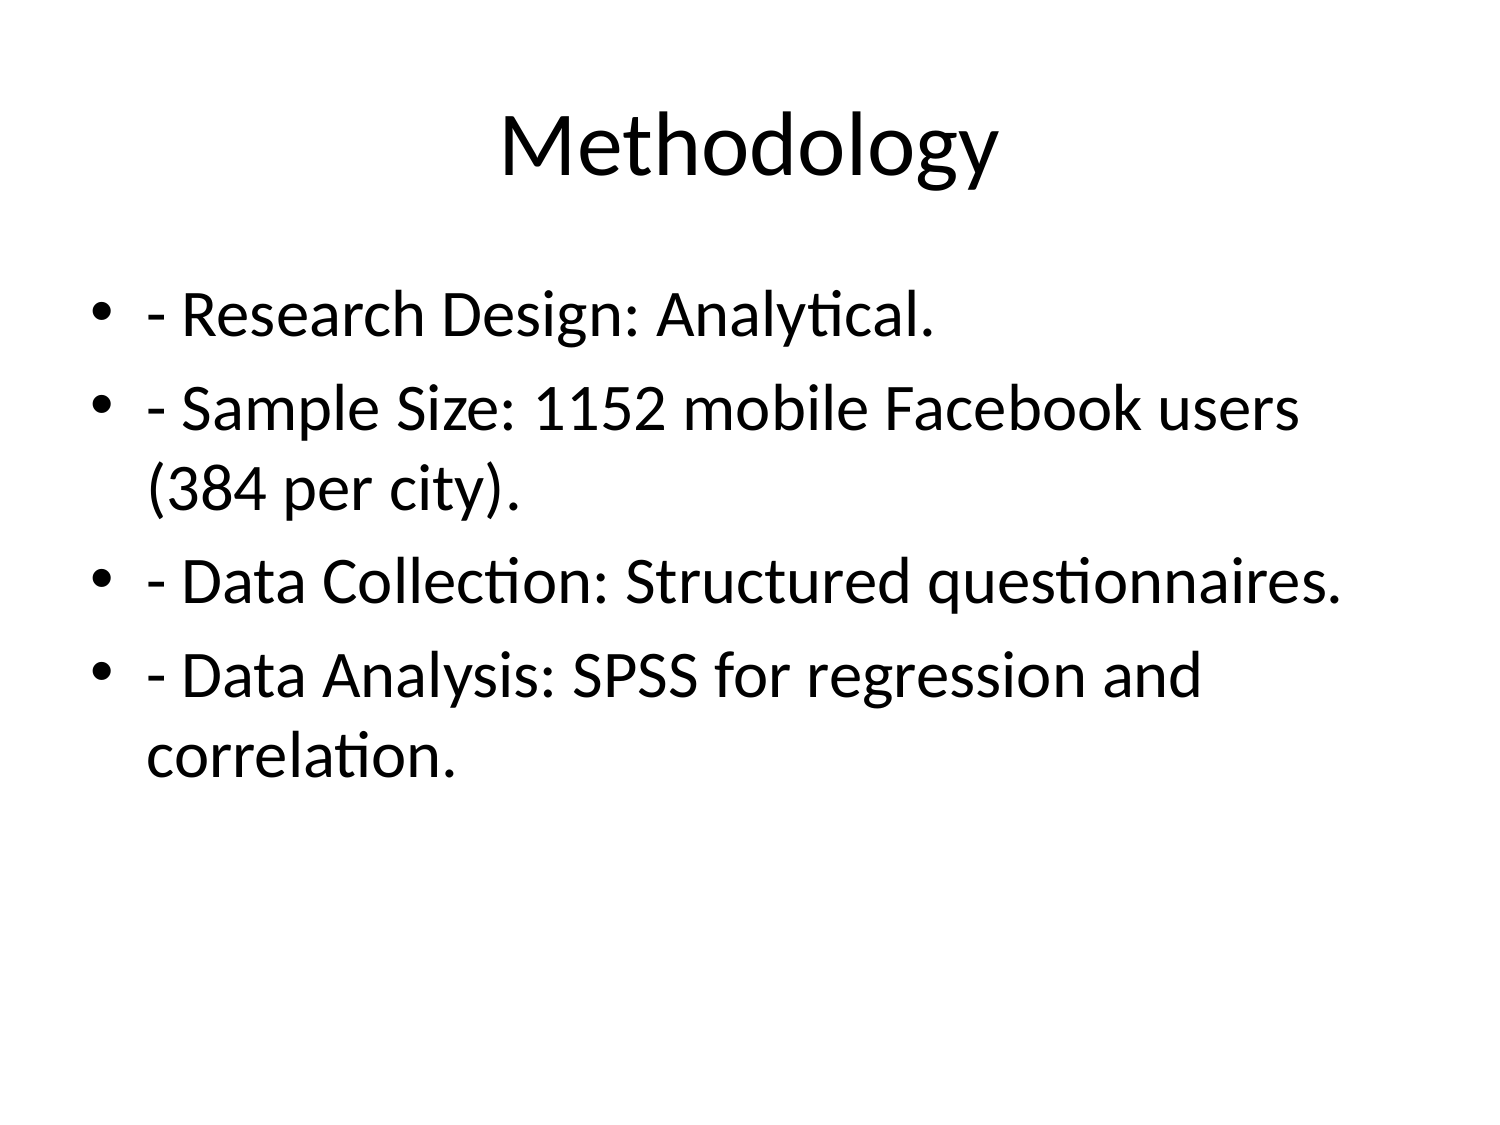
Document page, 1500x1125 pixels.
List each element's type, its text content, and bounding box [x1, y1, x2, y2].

list - Research Design: Analytical. - Sample Size: 1152 mobile Facebook users (384 per city). - Data Collection: Structured questionnaires. - Data Analysis: SPSS for regression and correlation. [75, 262, 1425, 1005]
title Methodology [75, 45, 1425, 233]
